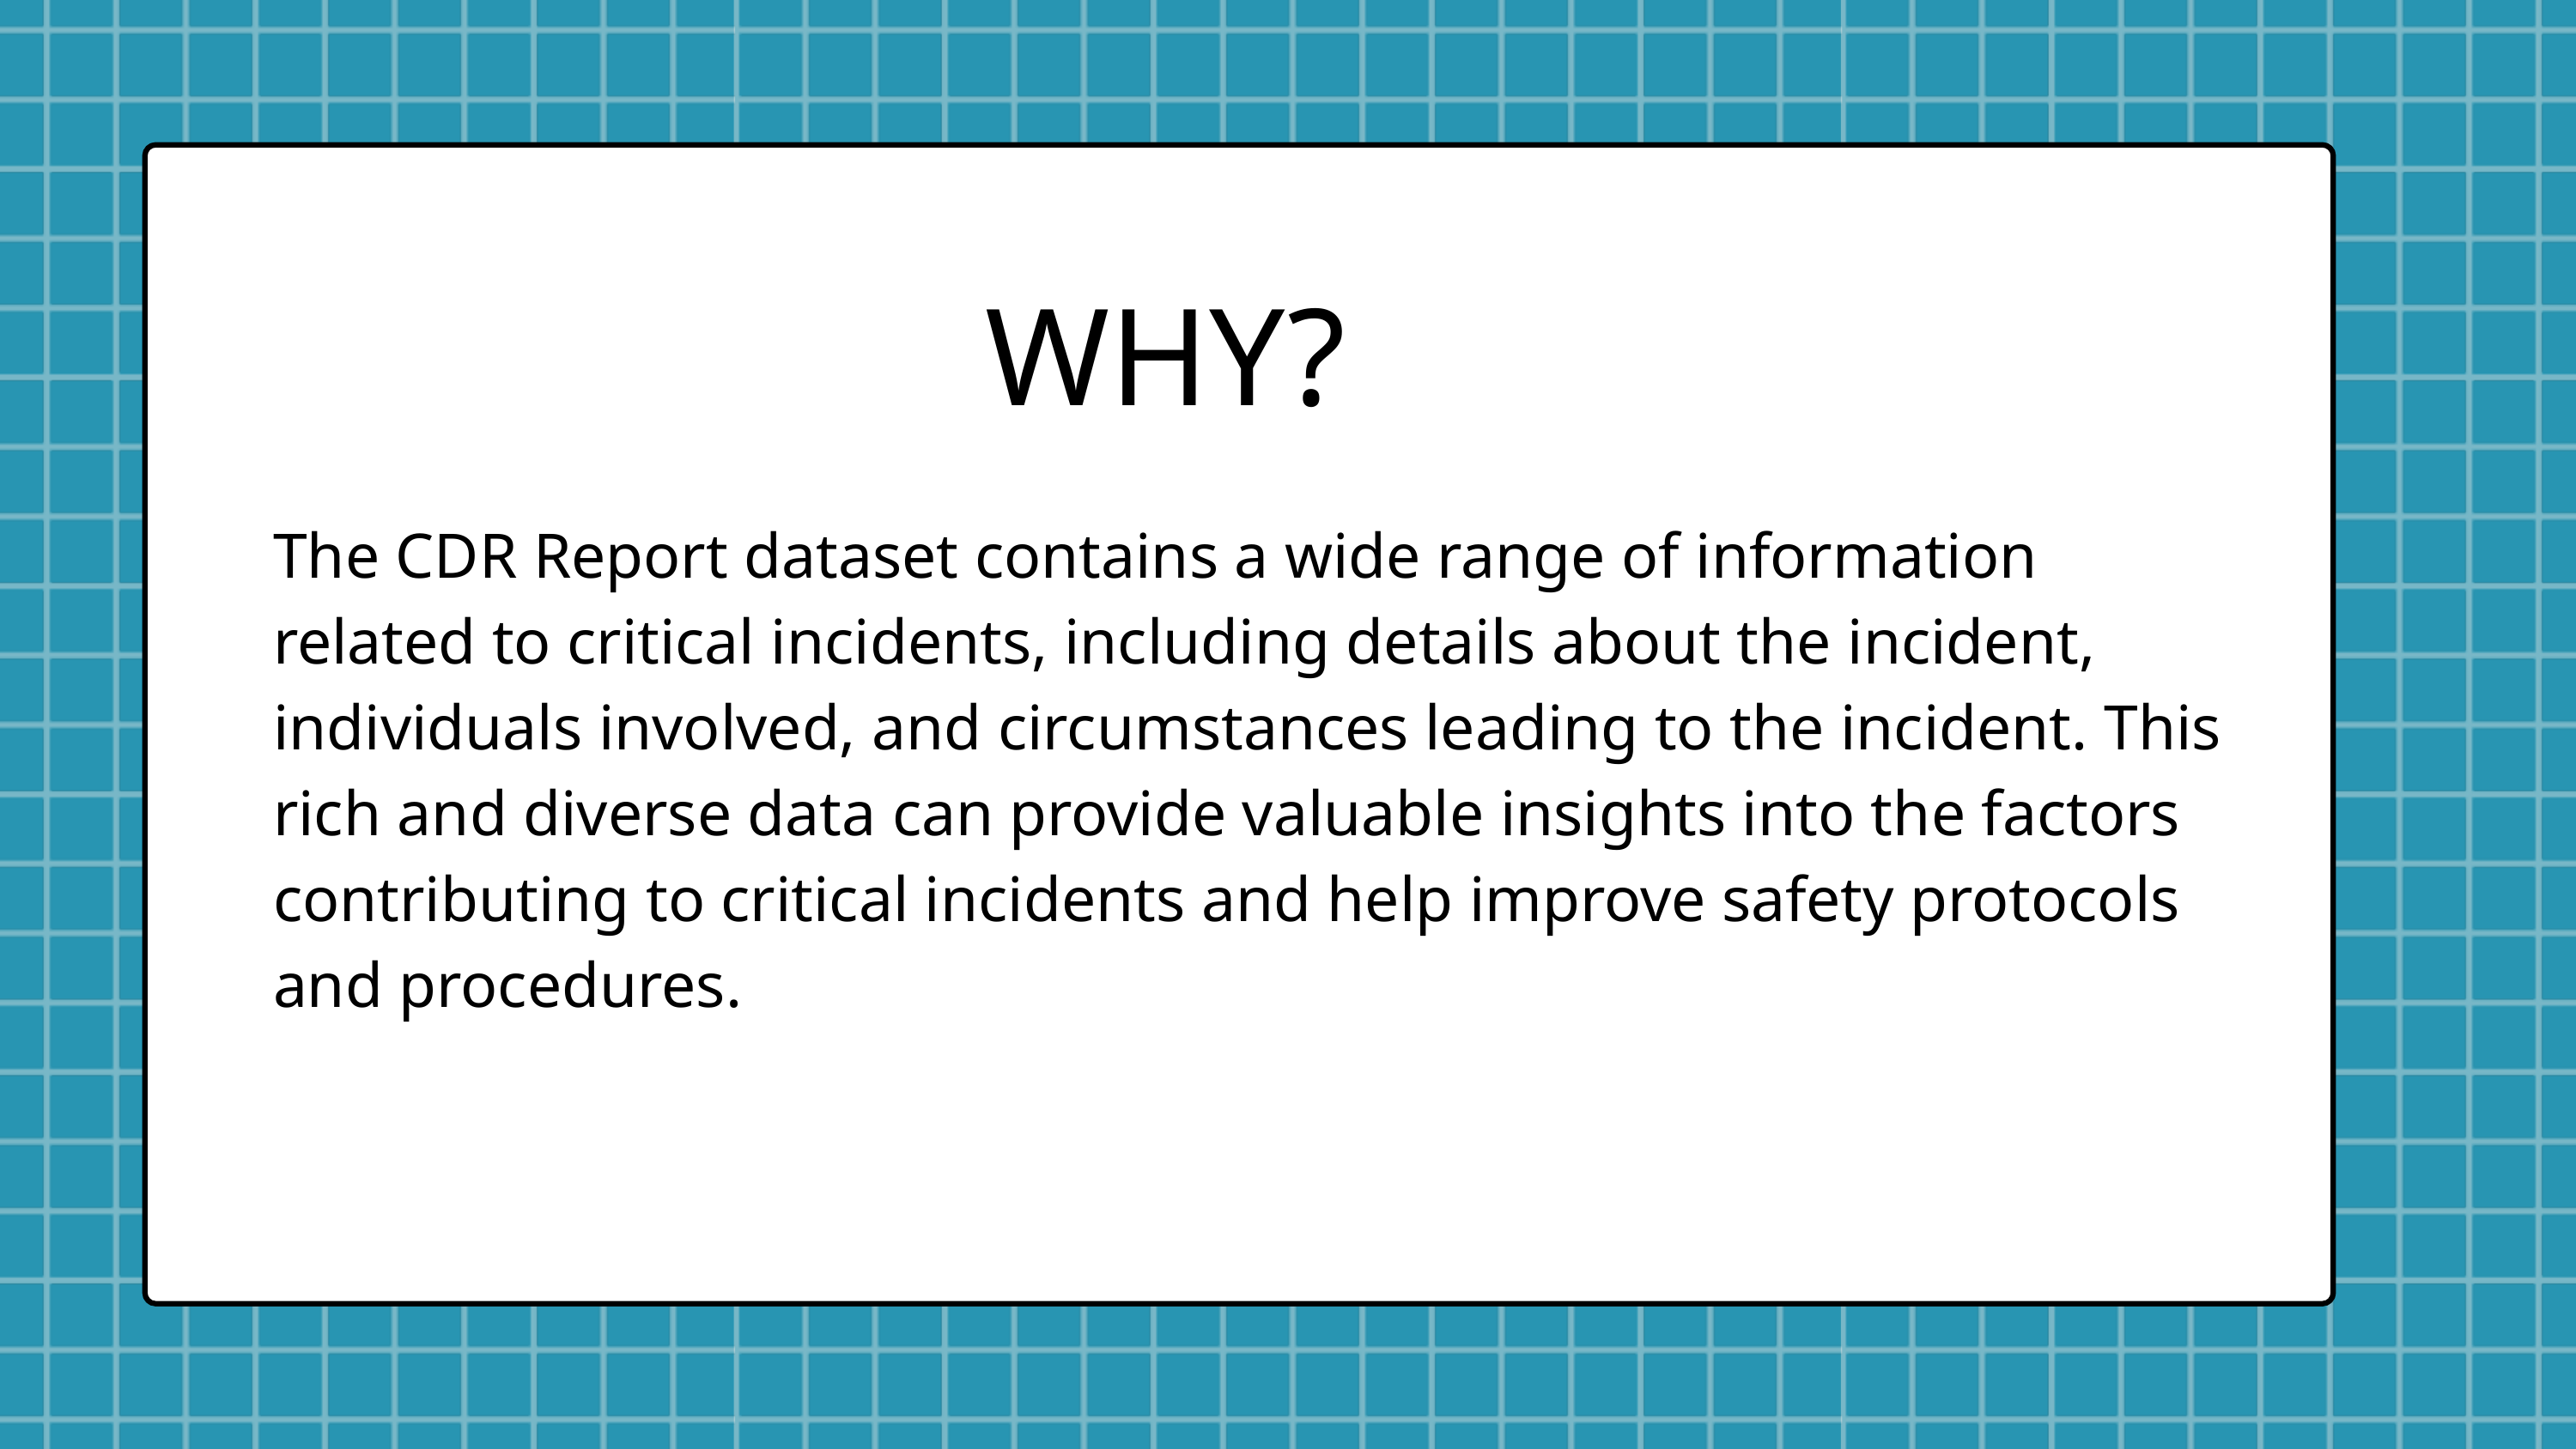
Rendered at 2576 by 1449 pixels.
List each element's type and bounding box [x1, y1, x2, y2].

text_box [1840, 0, 2576, 1449]
text_box [736, 0, 1840, 142]
text_box [736, 1312, 1840, 1449]
text_box [0, 0, 736, 1449]
text_box [144, 144, 2334, 1304]
